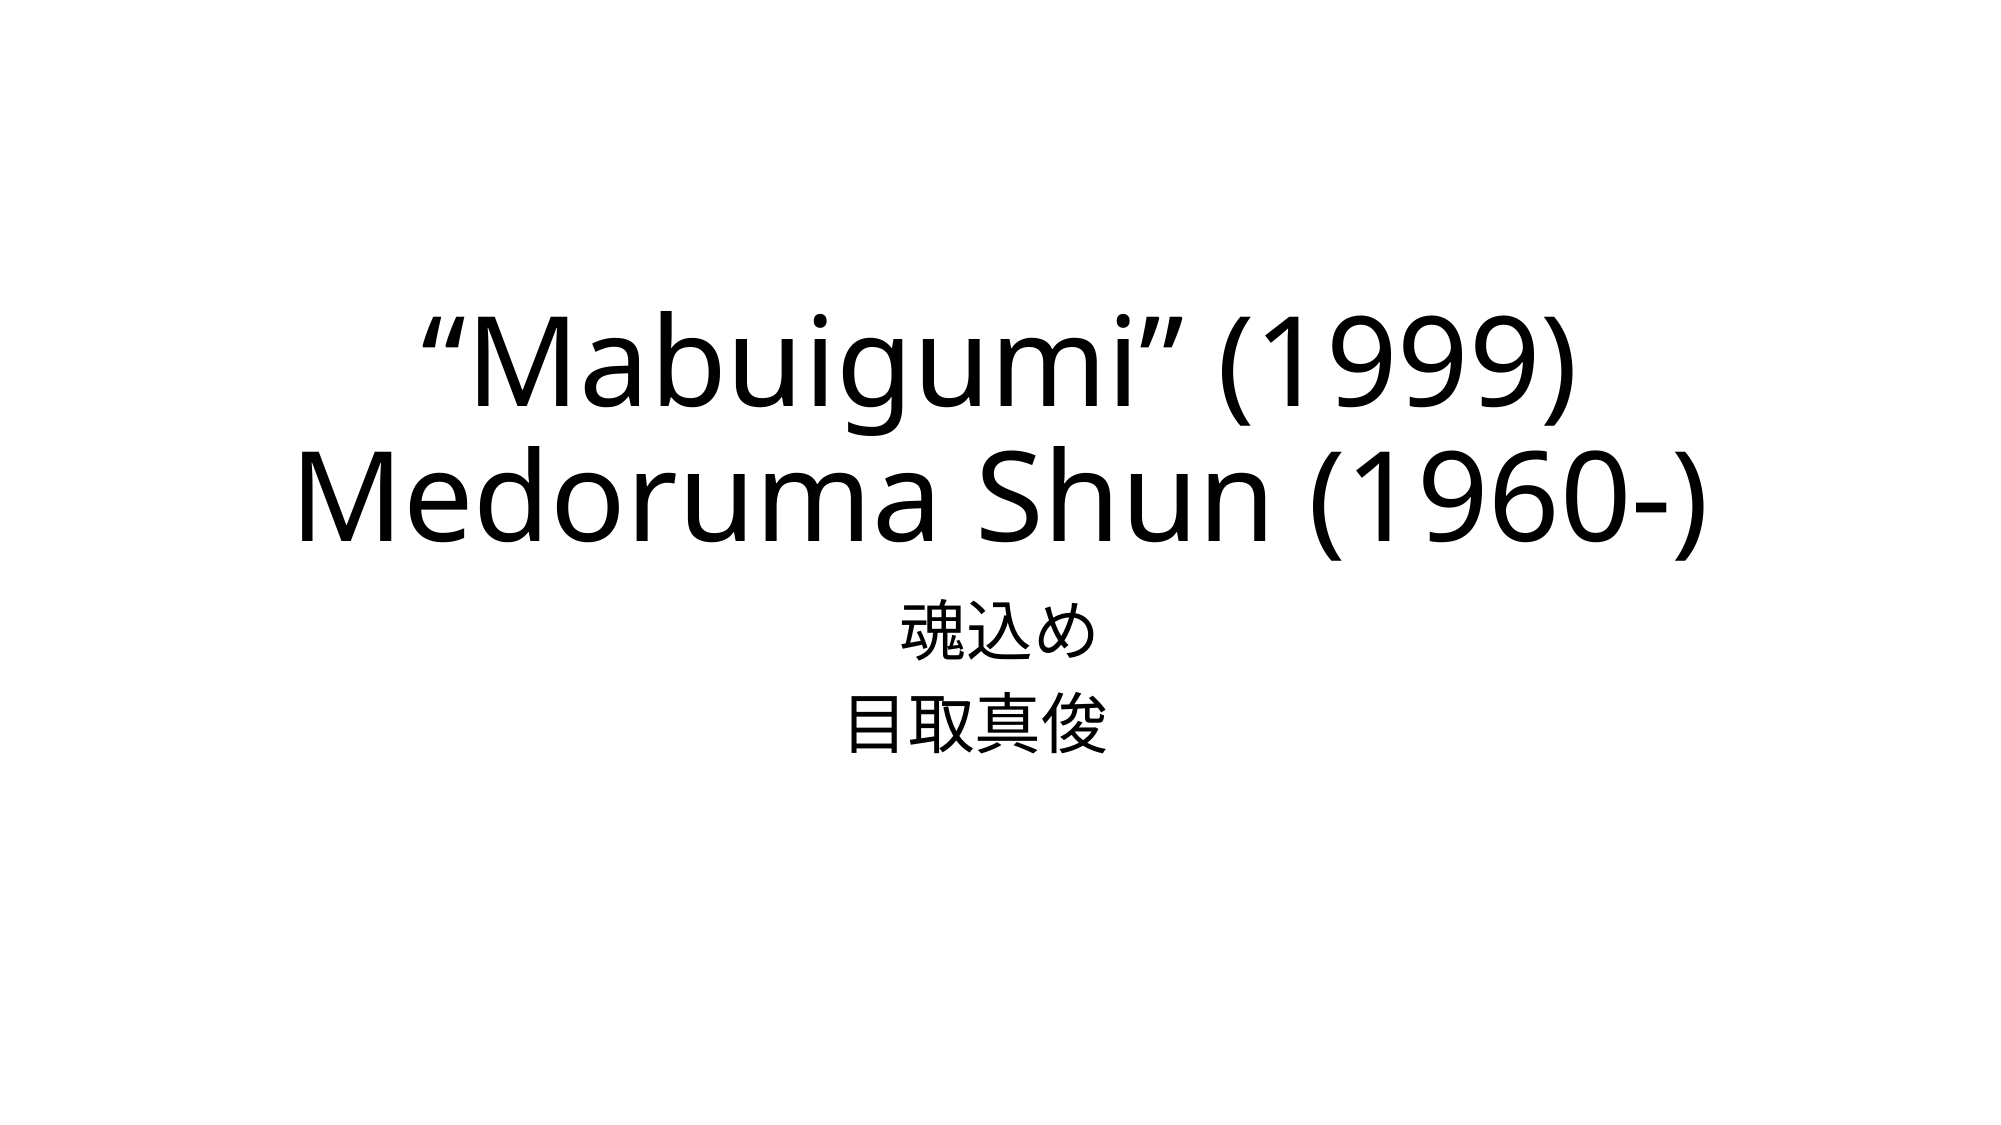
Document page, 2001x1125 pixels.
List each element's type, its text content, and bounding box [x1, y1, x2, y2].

title “Mabuigumi” (1999) Medoruma Shun (1960-) [249, 184, 1750, 576]
subtitle 魂込め 目取真俊 [249, 590, 1750, 863]
